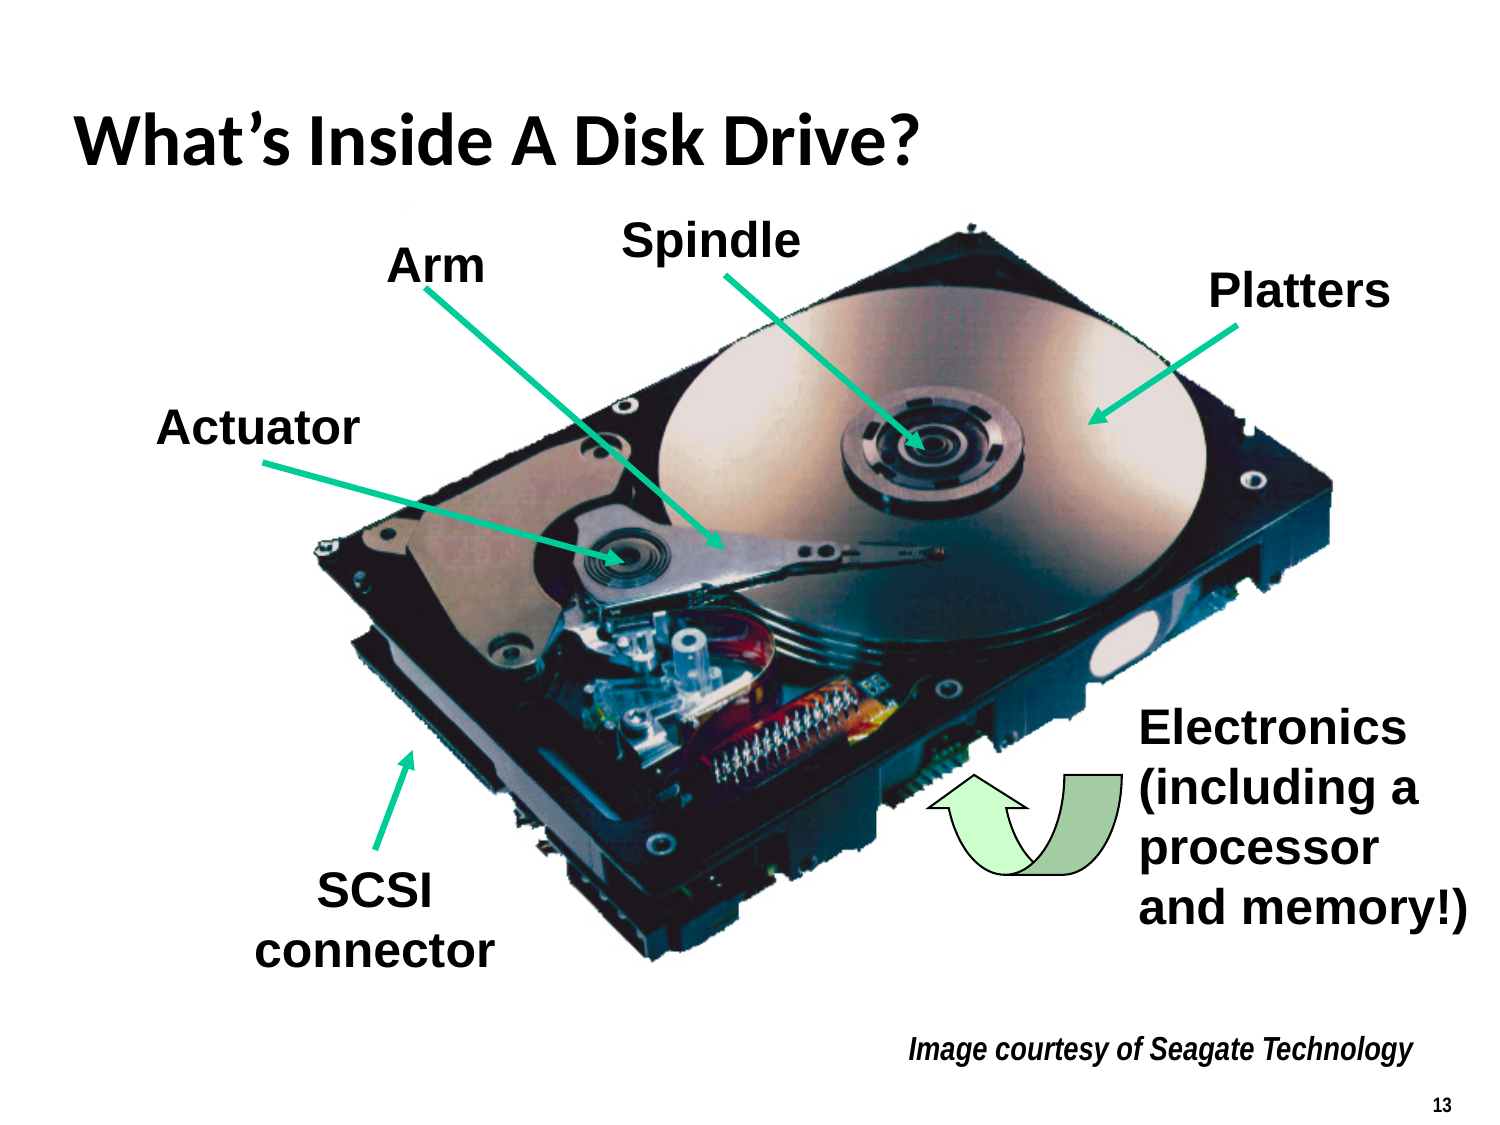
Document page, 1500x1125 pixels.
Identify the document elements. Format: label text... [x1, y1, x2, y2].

text_box SCSI connector [239, 849, 511, 985]
picture [299, 199, 1366, 976]
text_box Platters [1366, 249, 1407, 325]
text_box Actuator [140, 387, 299, 463]
text_box Electronics (including a processor and memory!) [1366, 687, 1485, 943]
title What’s Inside A Disk Drive? [58, 72, 1304, 198]
text_box Image courtesy of Seagate Technology [894, 1019, 1429, 1075]
